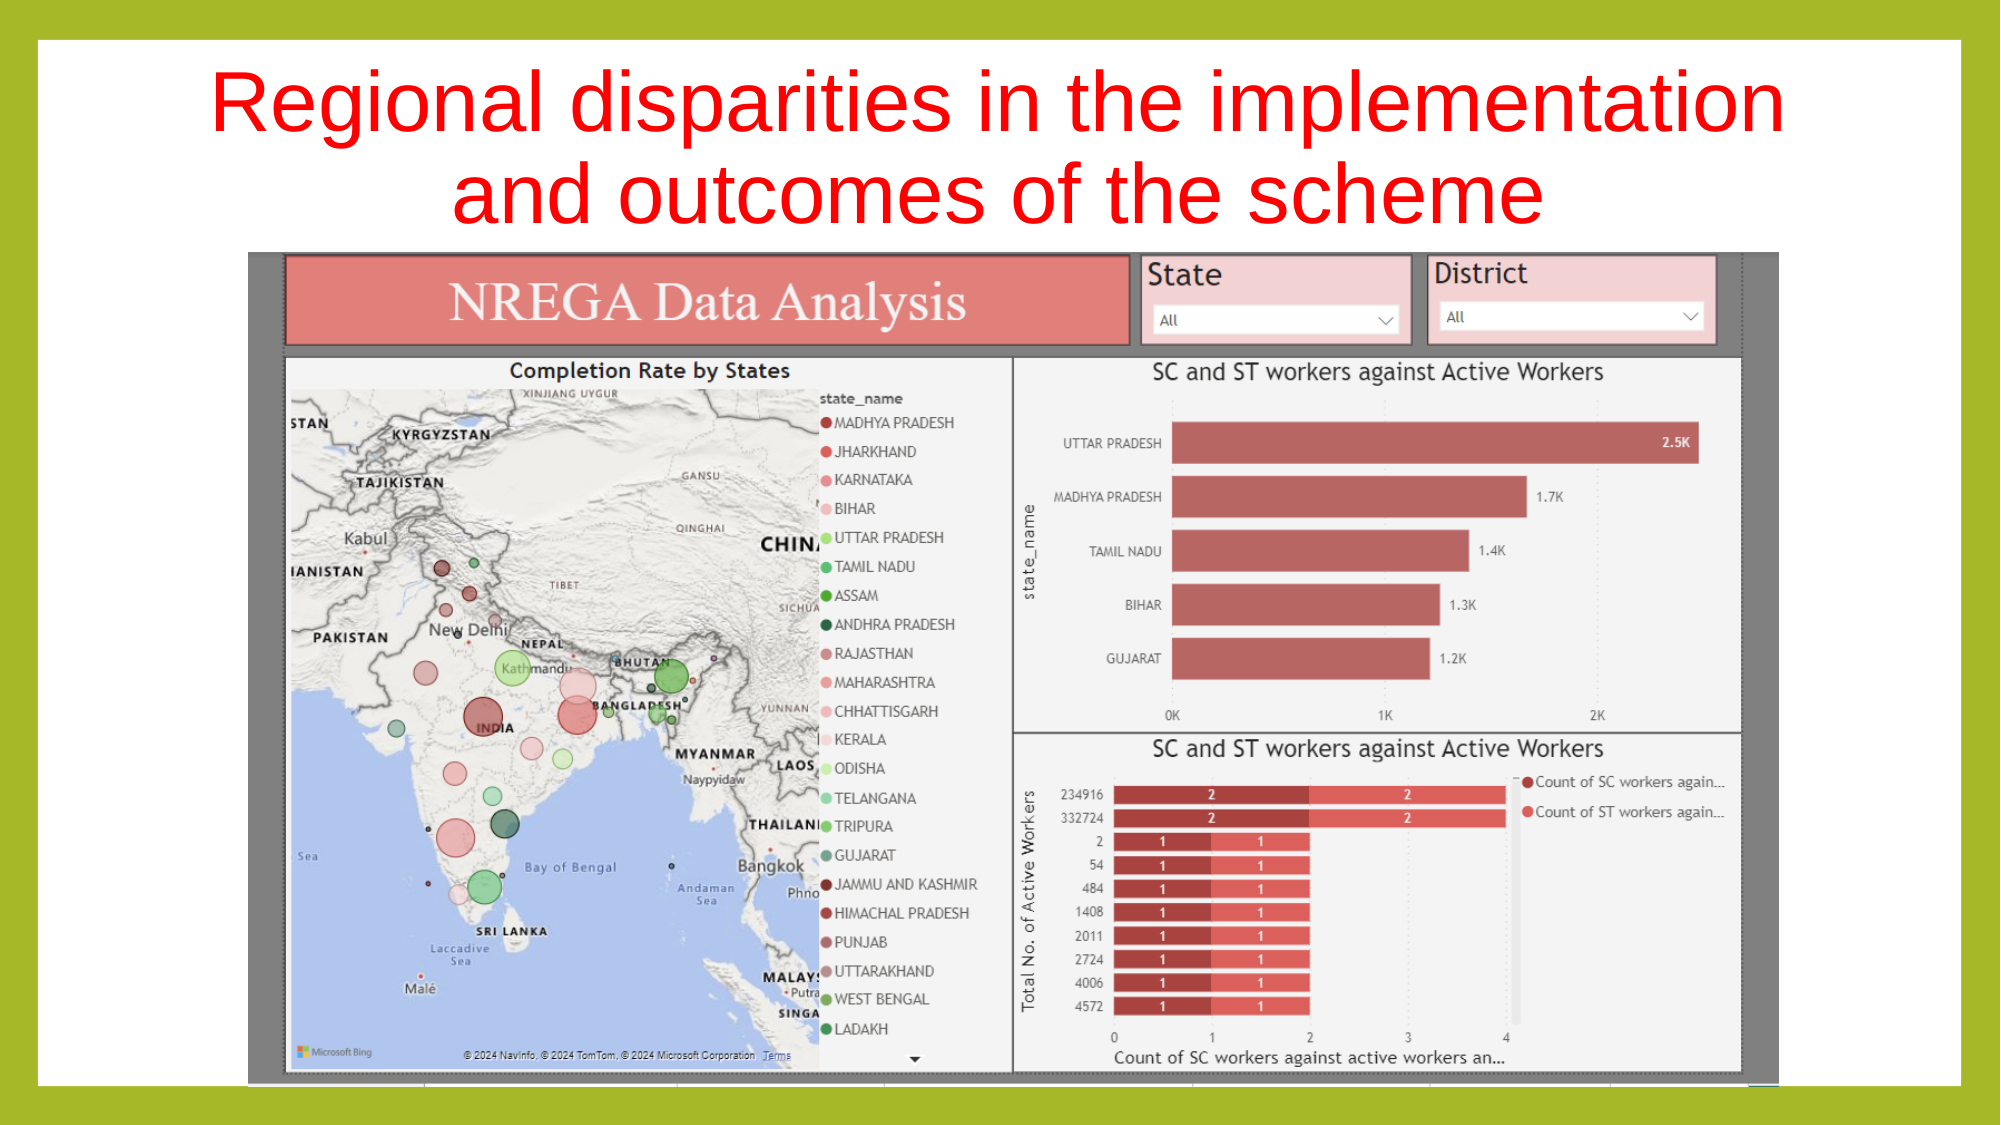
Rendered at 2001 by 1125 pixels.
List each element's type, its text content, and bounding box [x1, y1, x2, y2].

title Regional disparities in the implementation and outcomes of the scheme [189, 38, 1810, 262]
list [248, 251, 1779, 1087]
